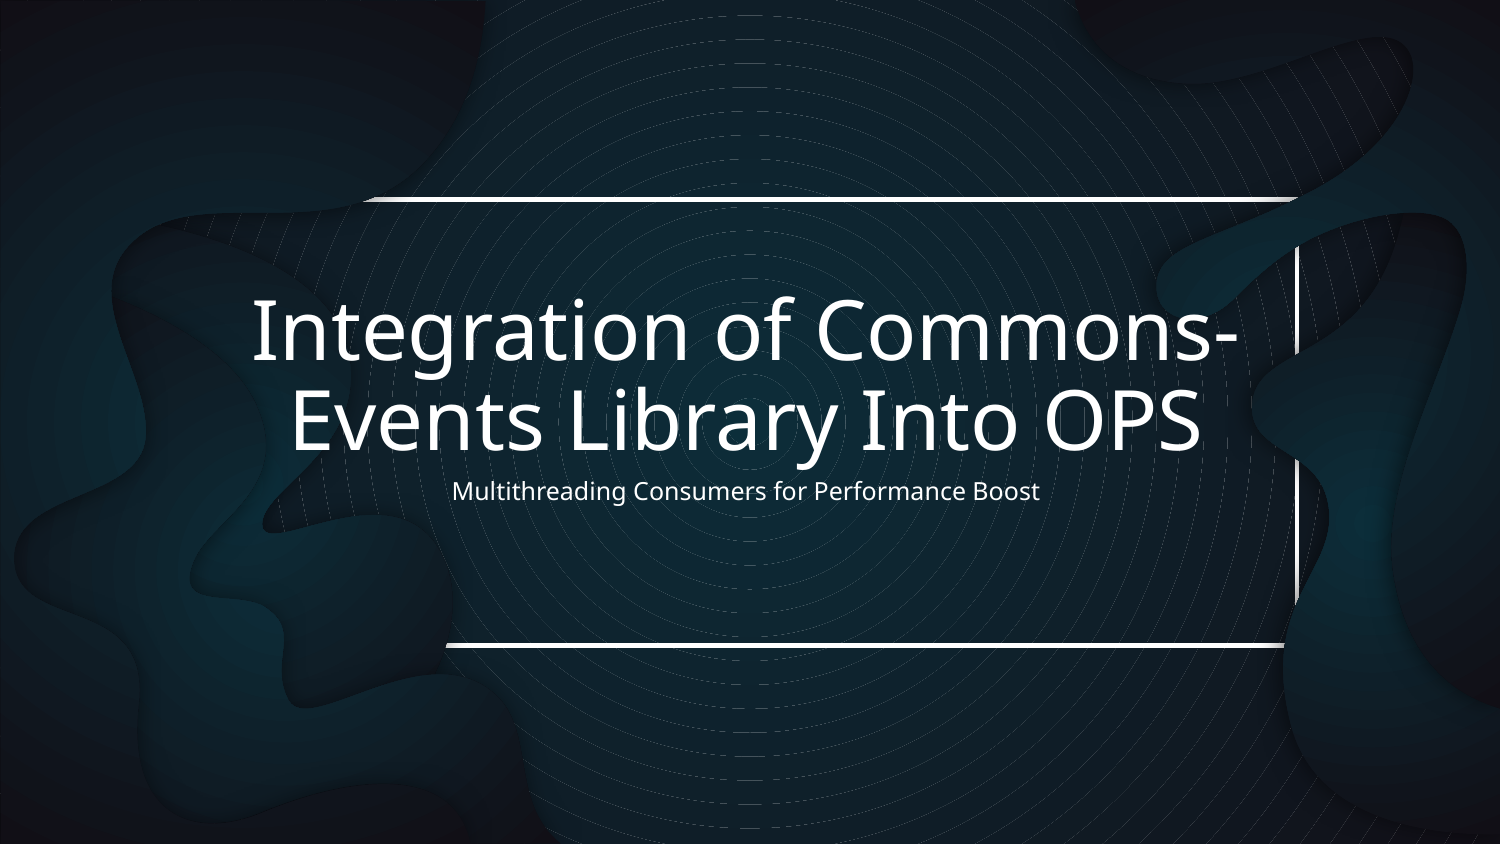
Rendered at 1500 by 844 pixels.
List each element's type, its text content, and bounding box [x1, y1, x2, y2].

subtitle Multithreading Consumers for Performance Boost [429, 473, 1064, 537]
title Integration of Commons-Events Library Into OPS [202, 270, 1291, 474]
